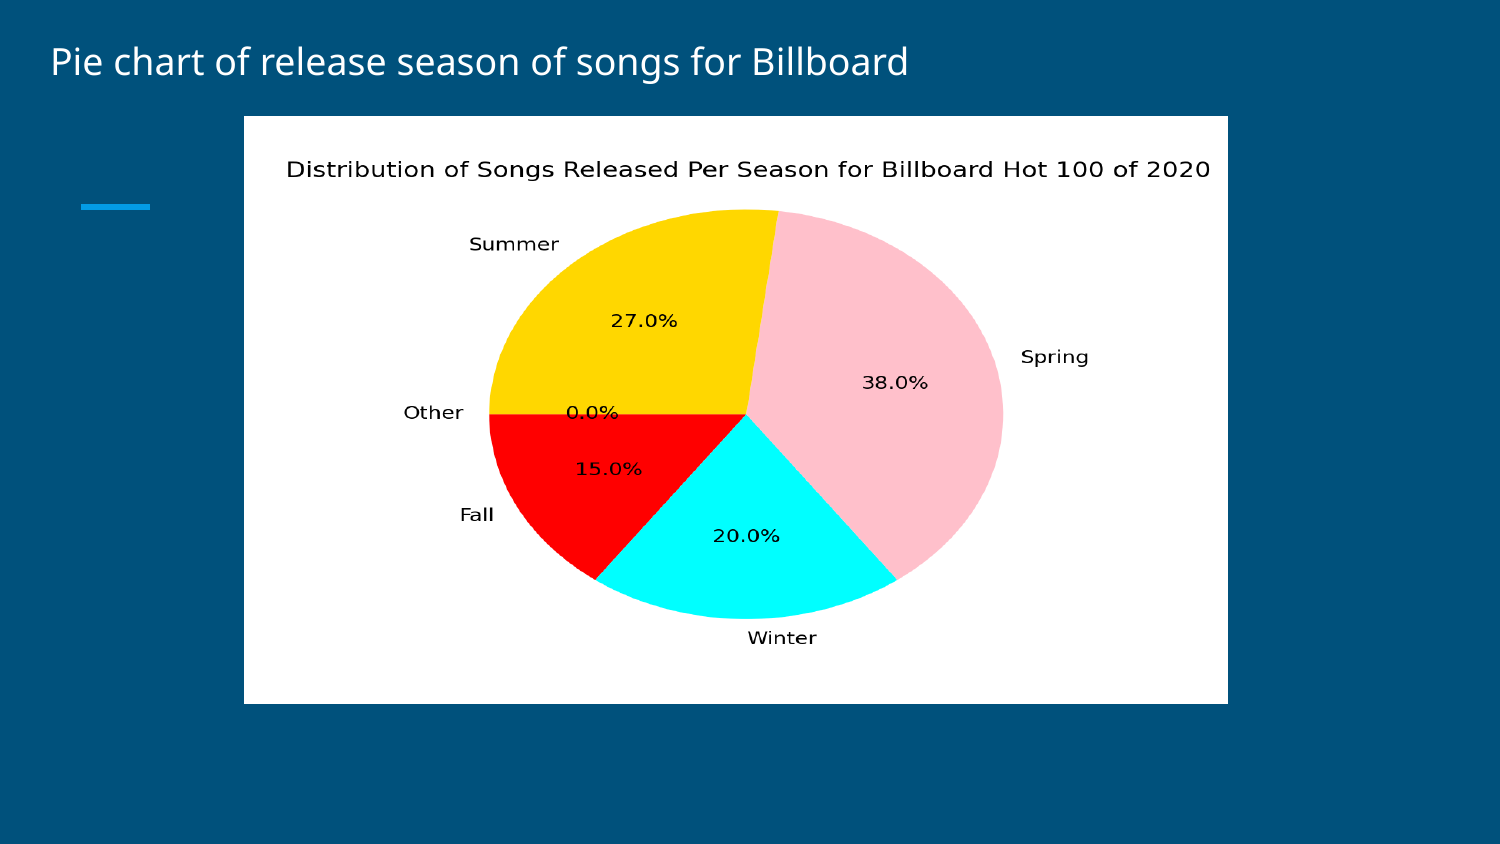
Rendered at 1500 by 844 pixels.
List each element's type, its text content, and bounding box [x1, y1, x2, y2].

list Pie chart of release season of songs for Billboard [34, 12, 1408, 518]
picture [245, 117, 1227, 703]
